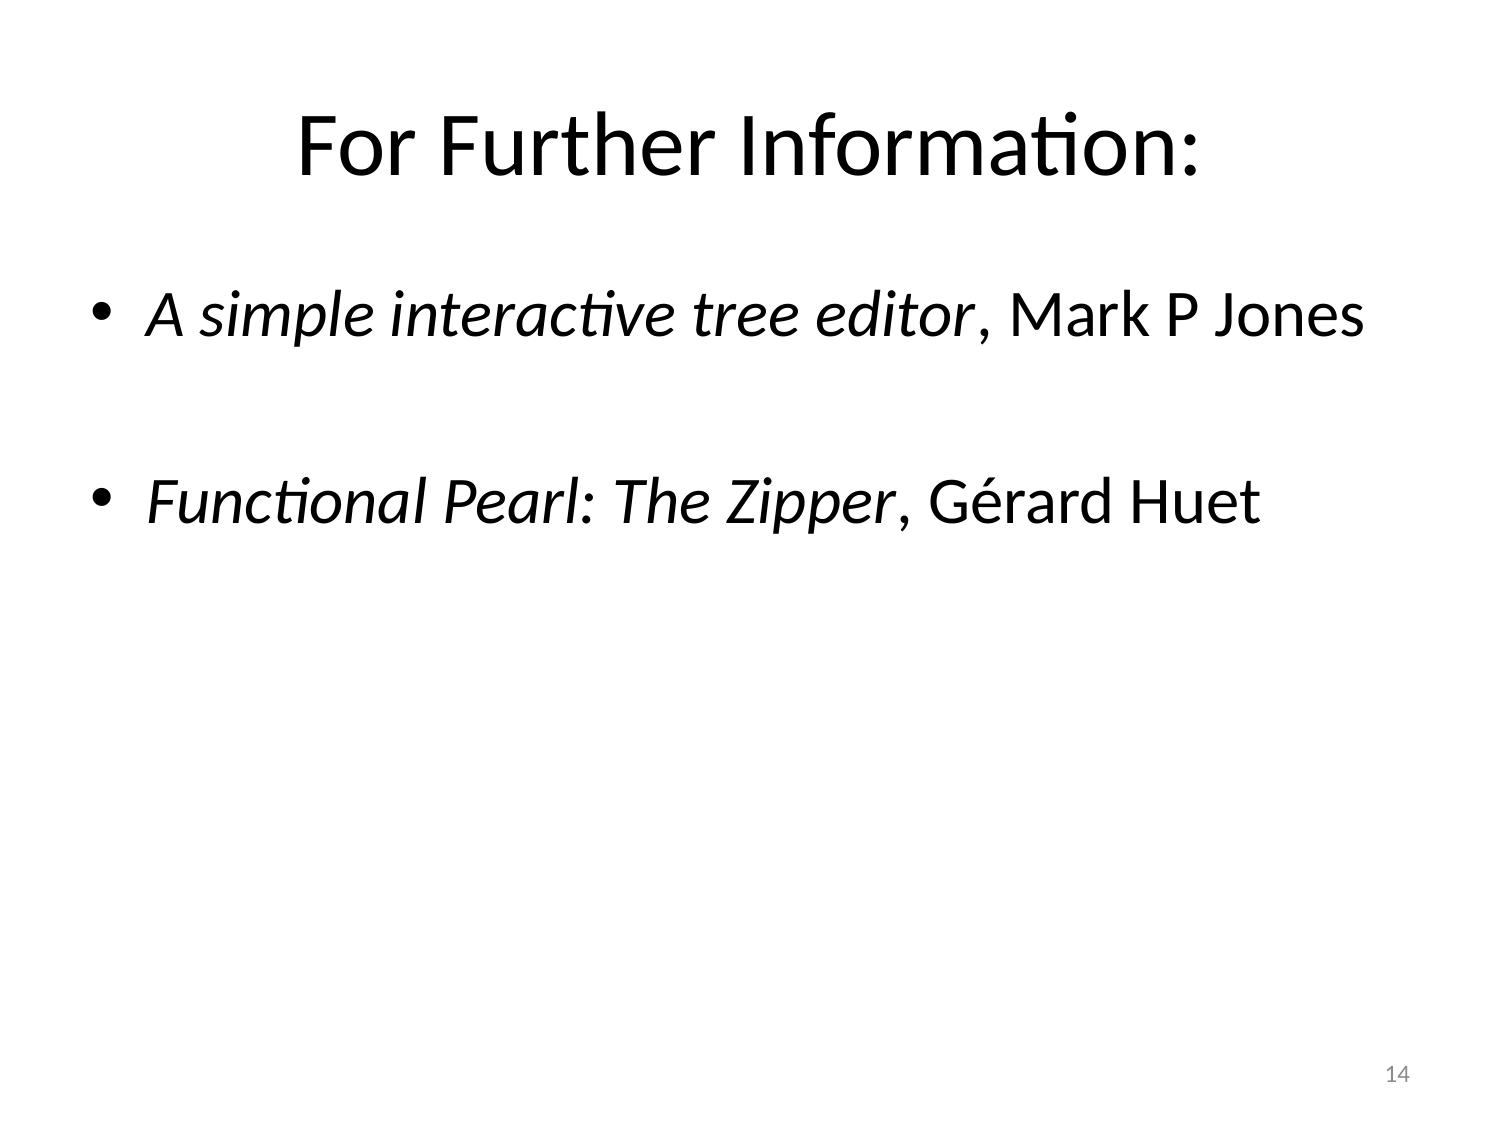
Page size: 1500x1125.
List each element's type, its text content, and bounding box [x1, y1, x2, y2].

slide_number 14 [1074, 1042, 1425, 1103]
list A simple interactive tree editor, Mark P Jones Functional Pearl: The Zipper, Gérard Huet [75, 262, 1425, 1005]
title For Further Information: [75, 45, 1425, 233]
